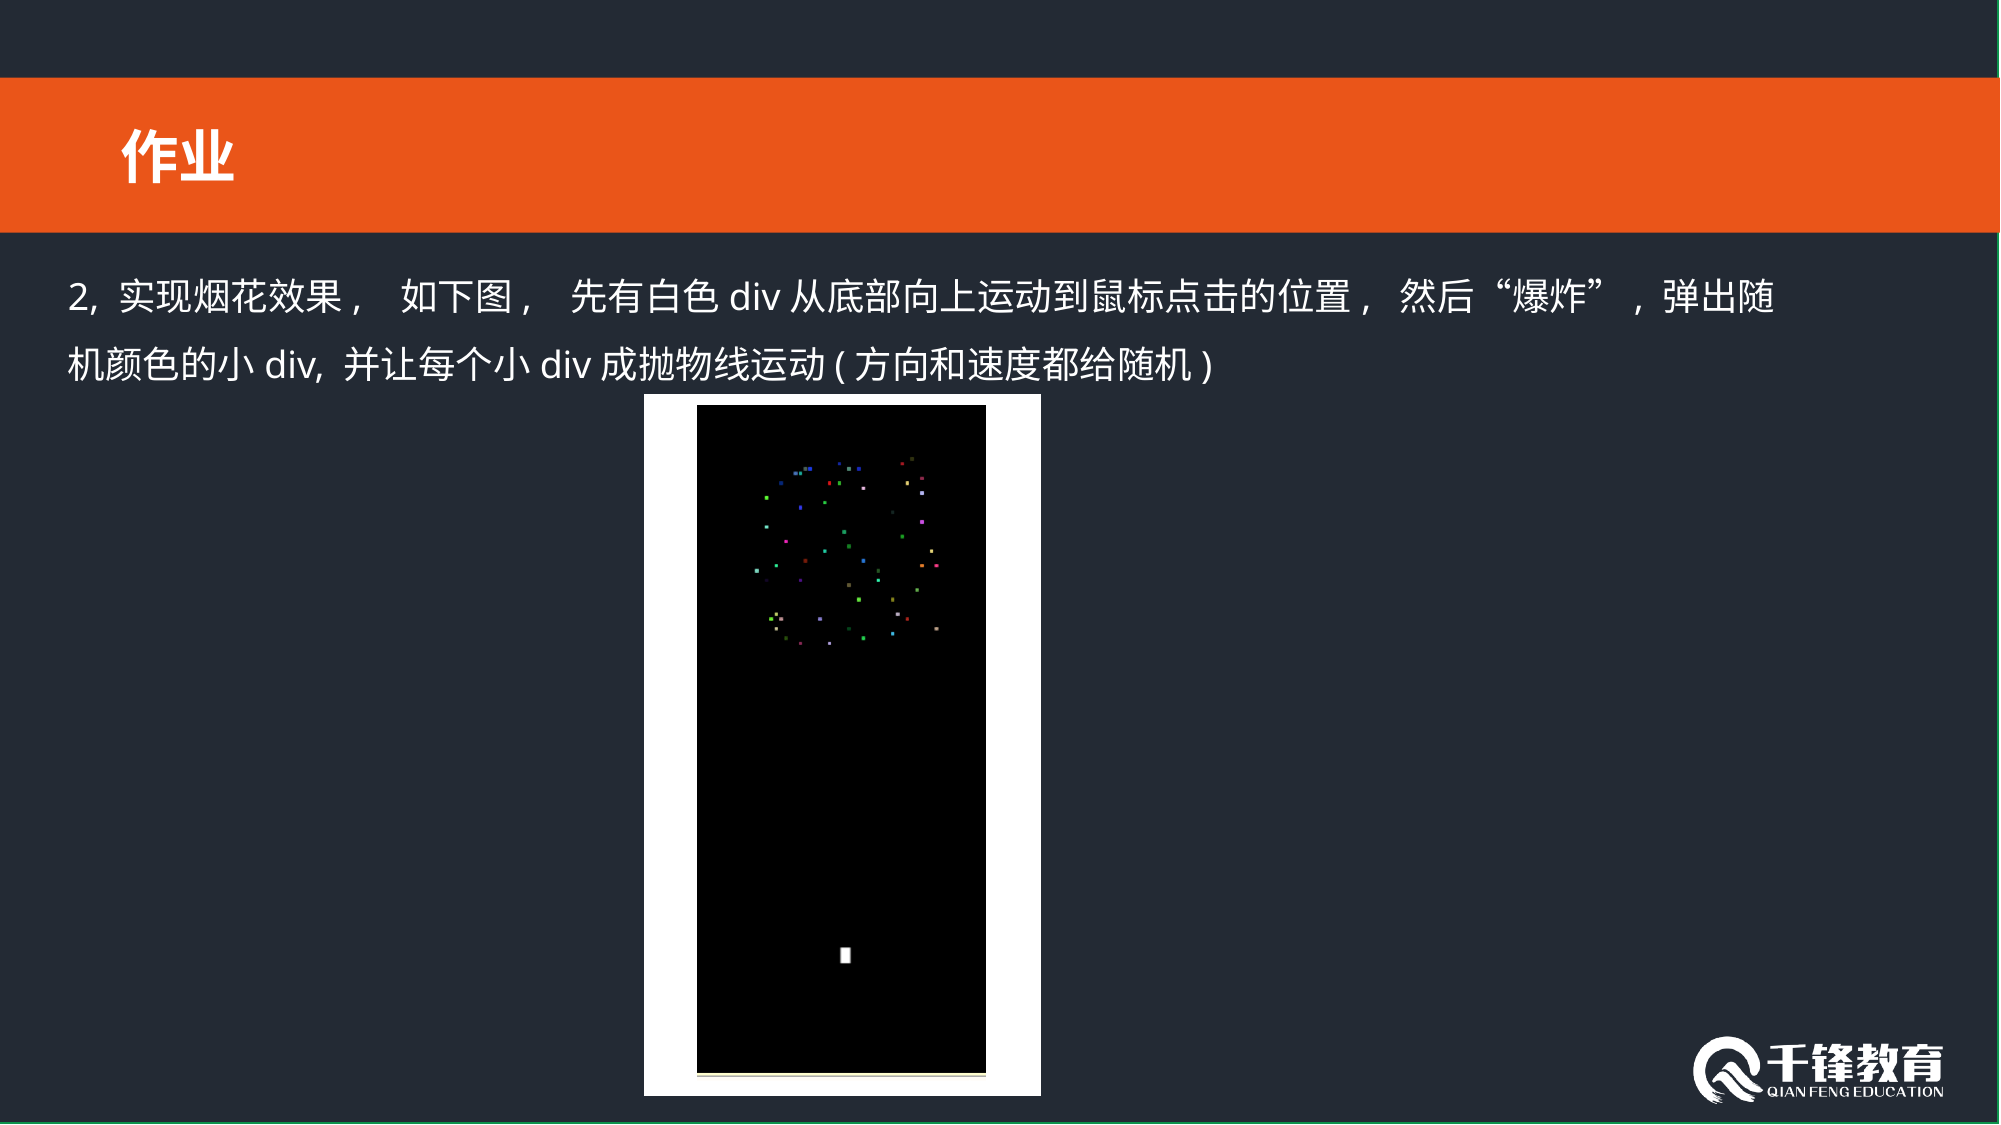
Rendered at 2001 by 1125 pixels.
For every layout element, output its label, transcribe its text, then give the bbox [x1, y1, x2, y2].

text_box 作业 [106, 112, 1692, 198]
picture [1691, 1031, 1948, 1109]
text_box [0, 234, 1999, 1124]
text_box [0, 77, 2000, 234]
text_box [0, 0, 1999, 77]
text_box 2, 实现烟花效果, 如下图, 先有白色div从底部向上运动到鼠标点击的位置, 然后“爆炸”, 弹出随机颜色的小div, 并让每个小div成抛物线运动(方向和速度都给随机) [53, 243, 1803, 394]
picture [644, 394, 1041, 1096]
